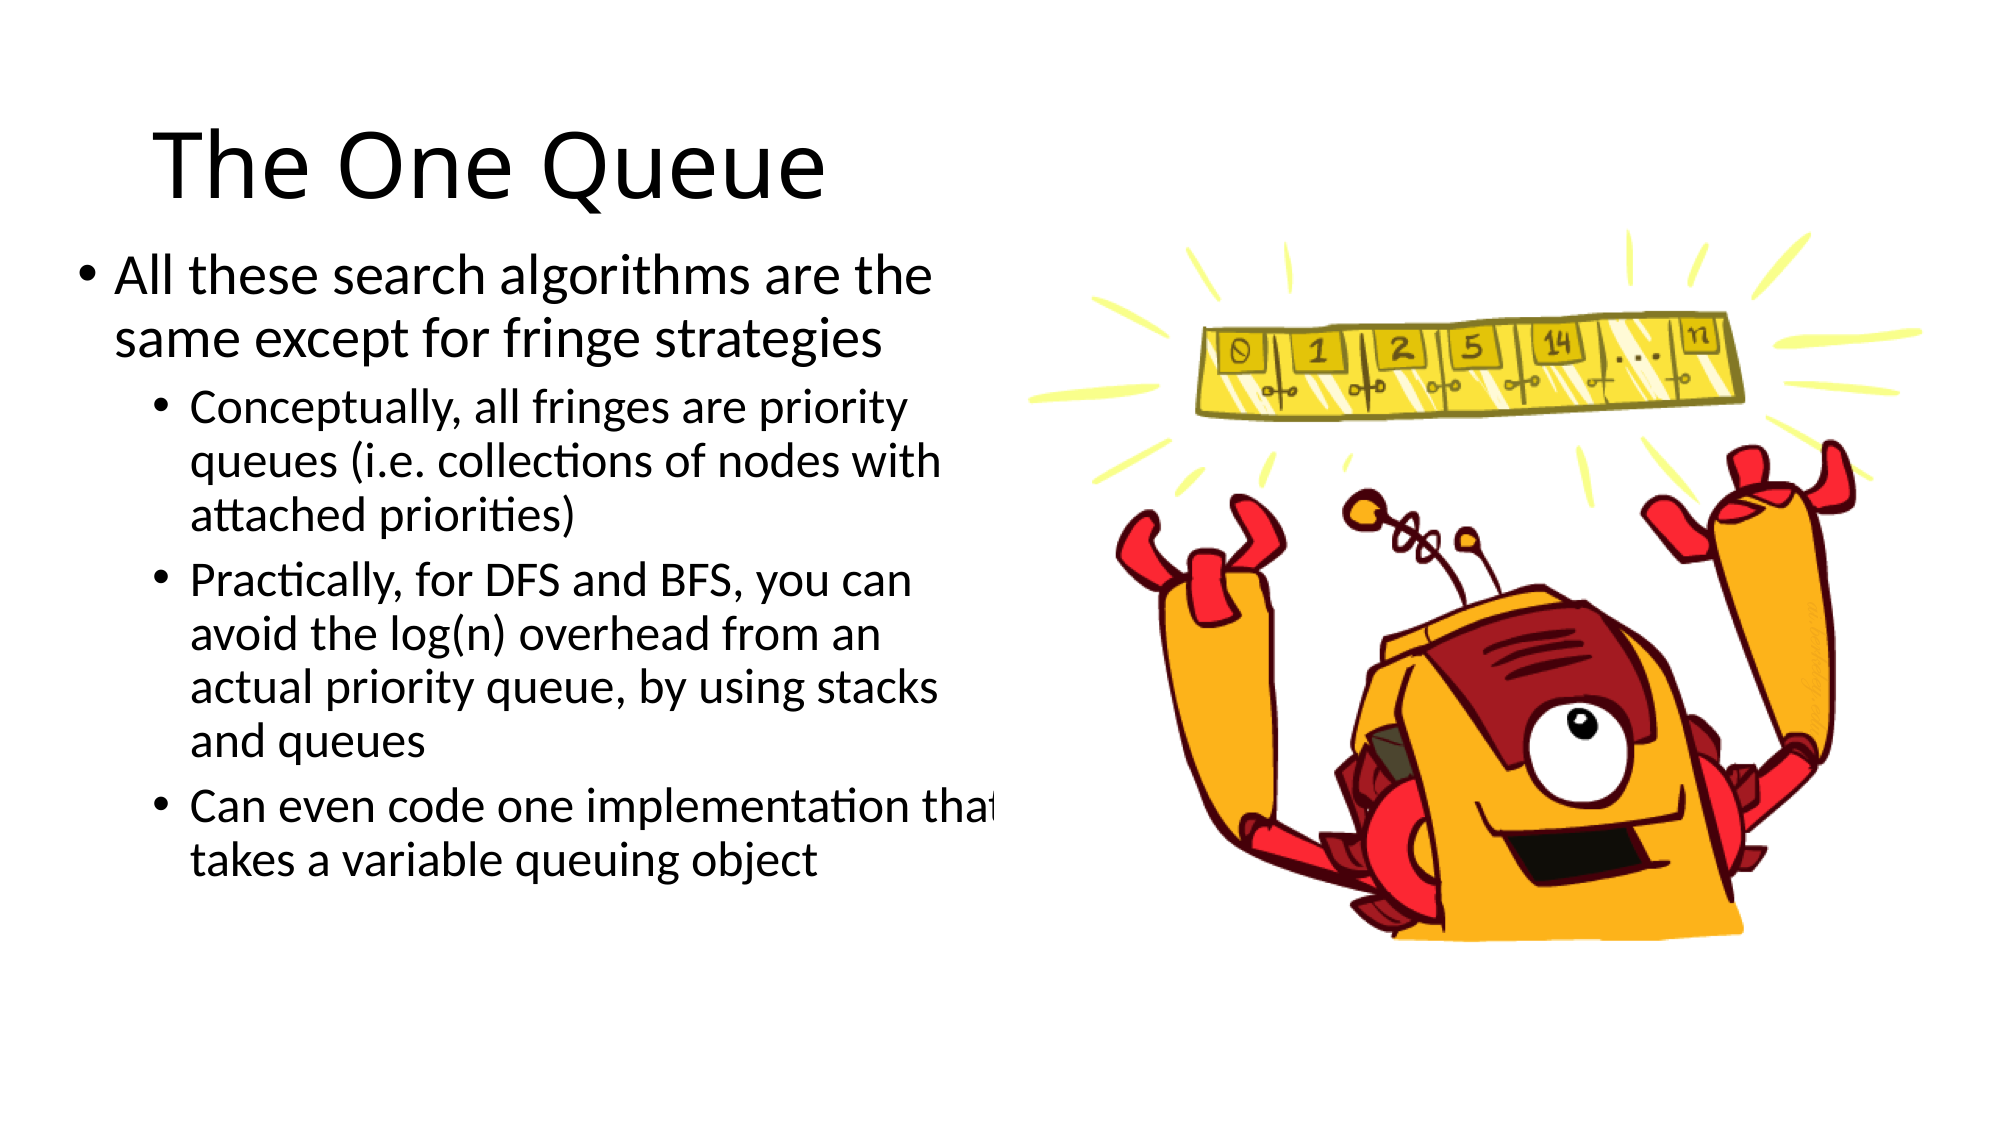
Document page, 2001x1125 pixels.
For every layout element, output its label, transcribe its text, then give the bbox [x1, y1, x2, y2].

picture [993, 212, 1938, 947]
title The One Queue [137, 59, 1863, 236]
list All these search algorithms are the same except for fringe strategies Conceptually, all fringes are priority queues (i.e. collections of nodes with attached priorities) Practically, for DFS and BFS, you can avoid the log(n) overhead from an actual priority queue, by using stacks and queues Can even code one implementation that takes a variable queuing object [62, 236, 1021, 1013]
